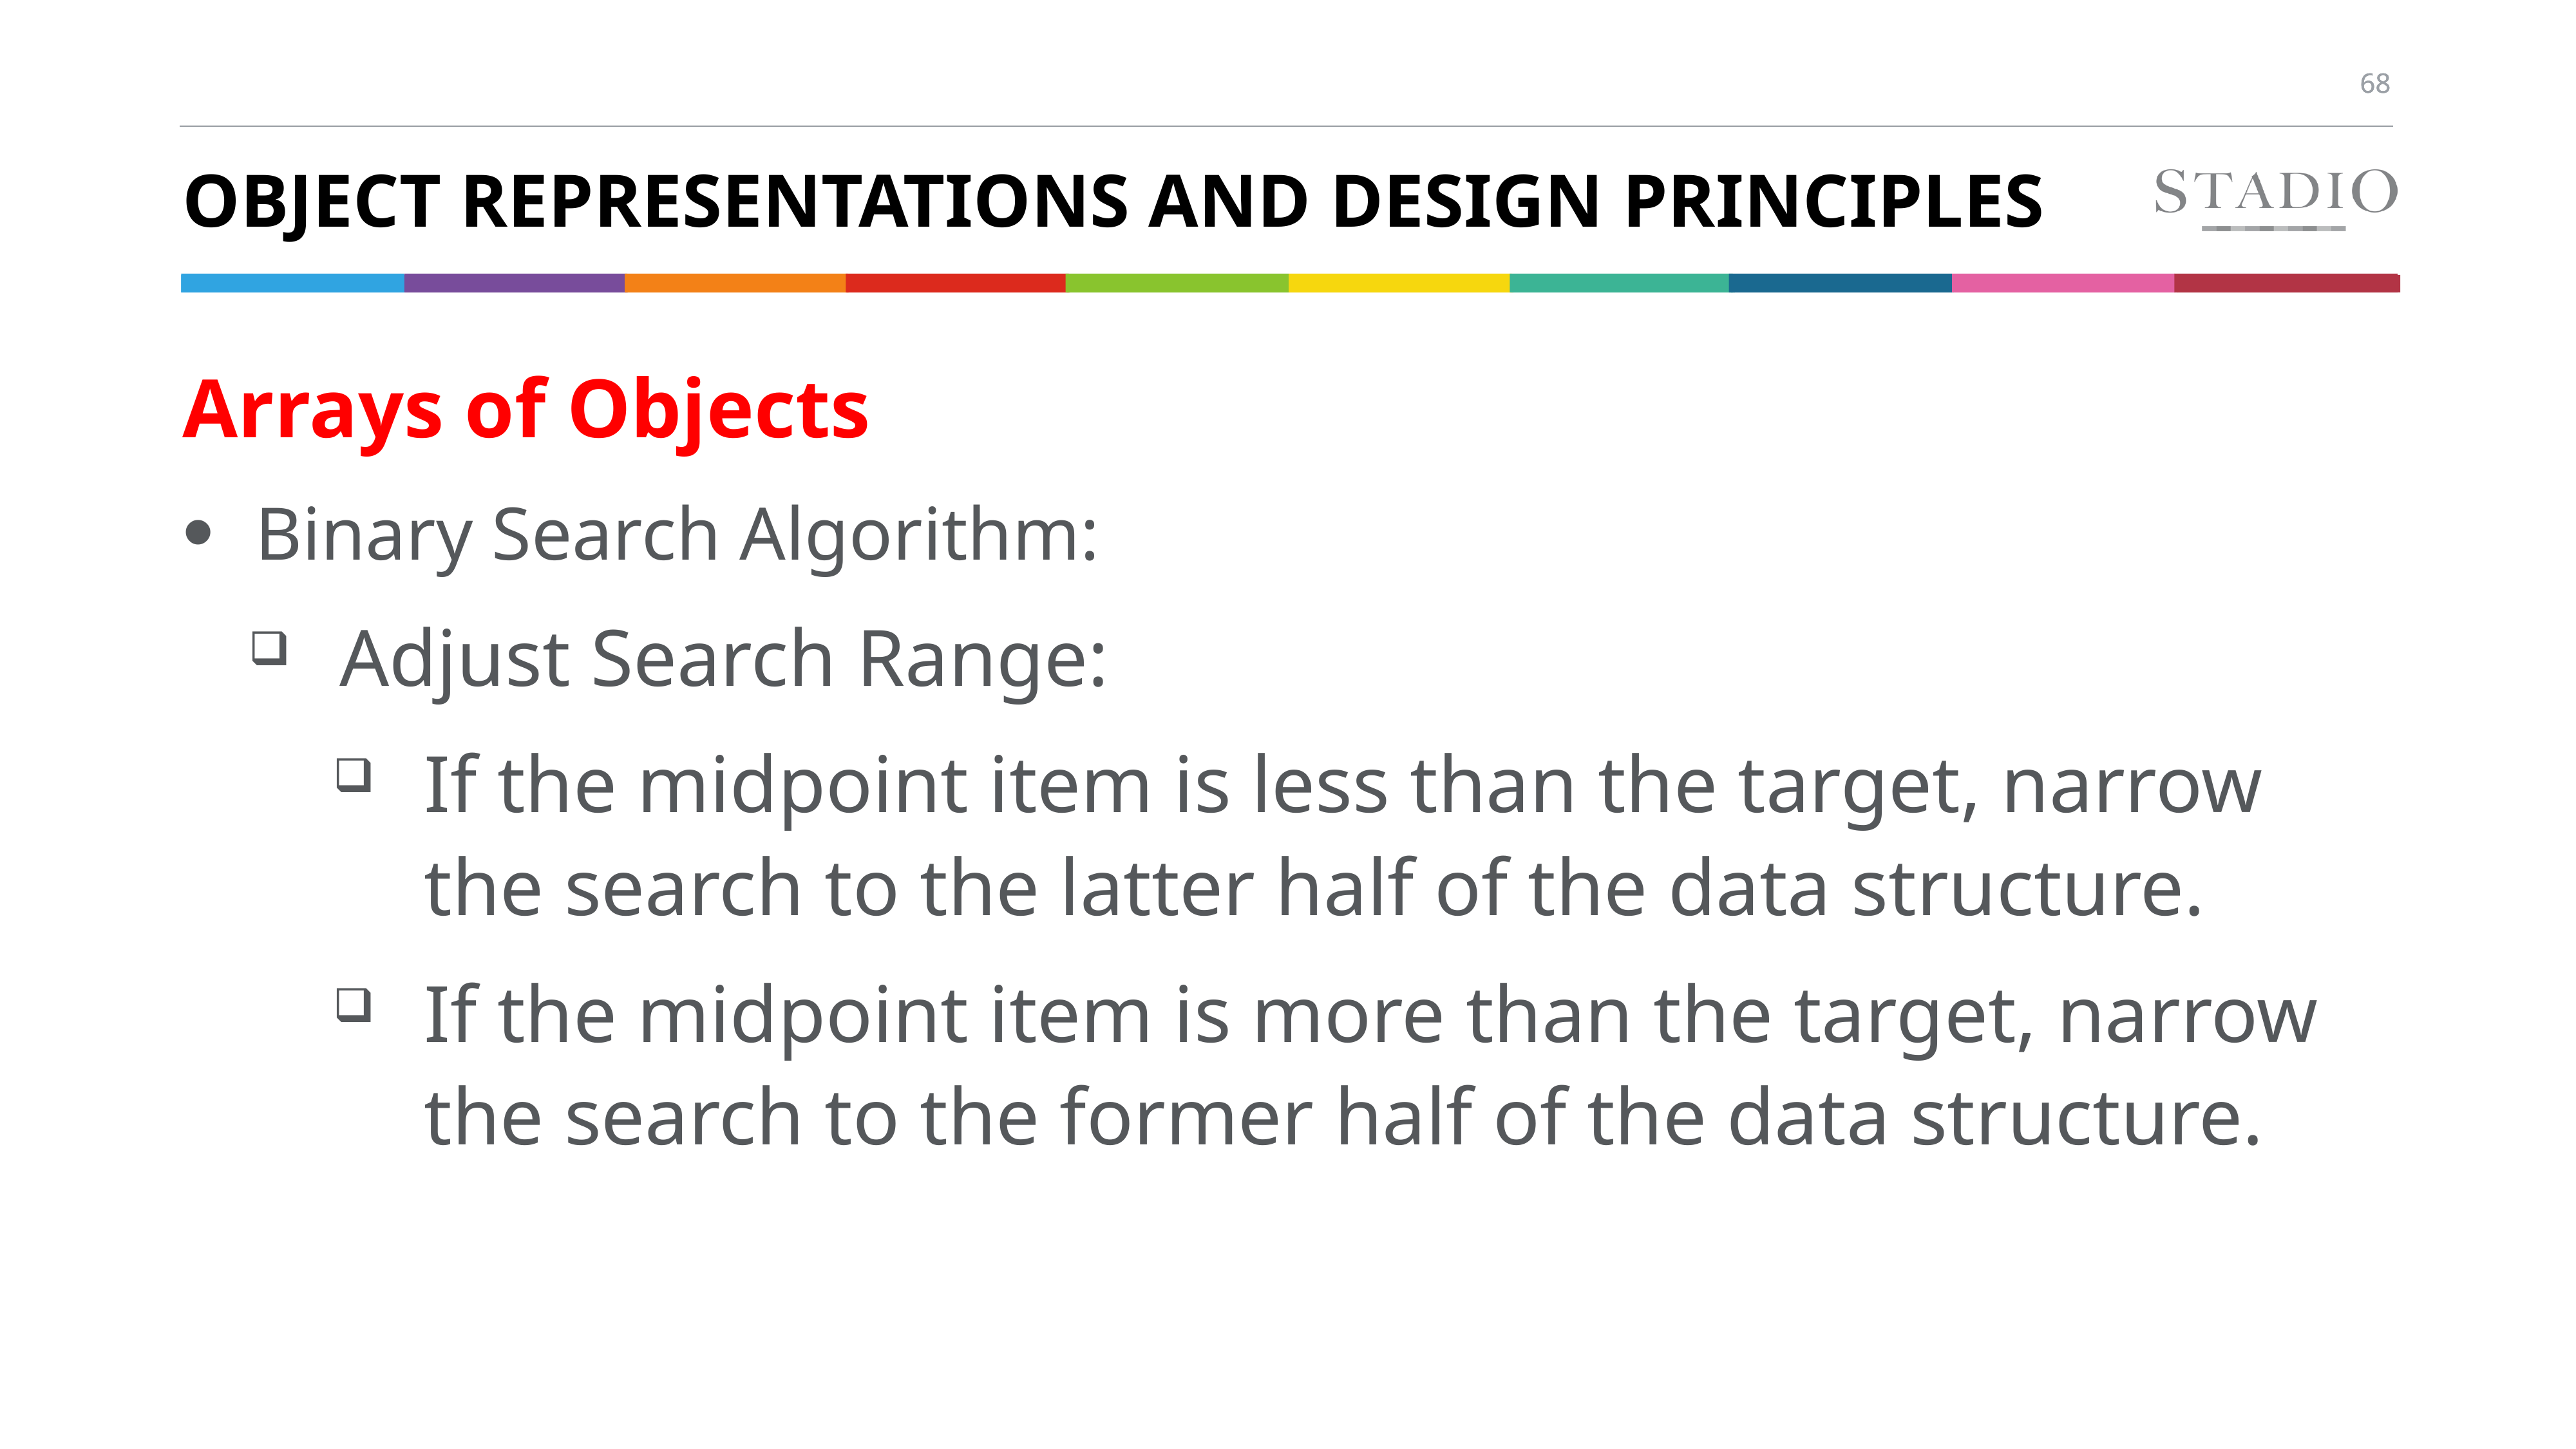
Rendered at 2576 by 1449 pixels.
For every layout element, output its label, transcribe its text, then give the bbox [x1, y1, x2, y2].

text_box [181, 273, 2398, 293]
picture [2112, 126, 2441, 274]
list Arrays of Objects Binary Search Algorithm: Adjust Search Range: If the midpoint item is less than the target, narrow the search to the latter half of the data structure. If the midpoint item is more than the target, narrow the search to the former half of the data structure. [182, 367, 2402, 1370]
title Object Representations and Design Principles [182, 128, 2069, 131]
text_box [178, 131, 2398, 279]
